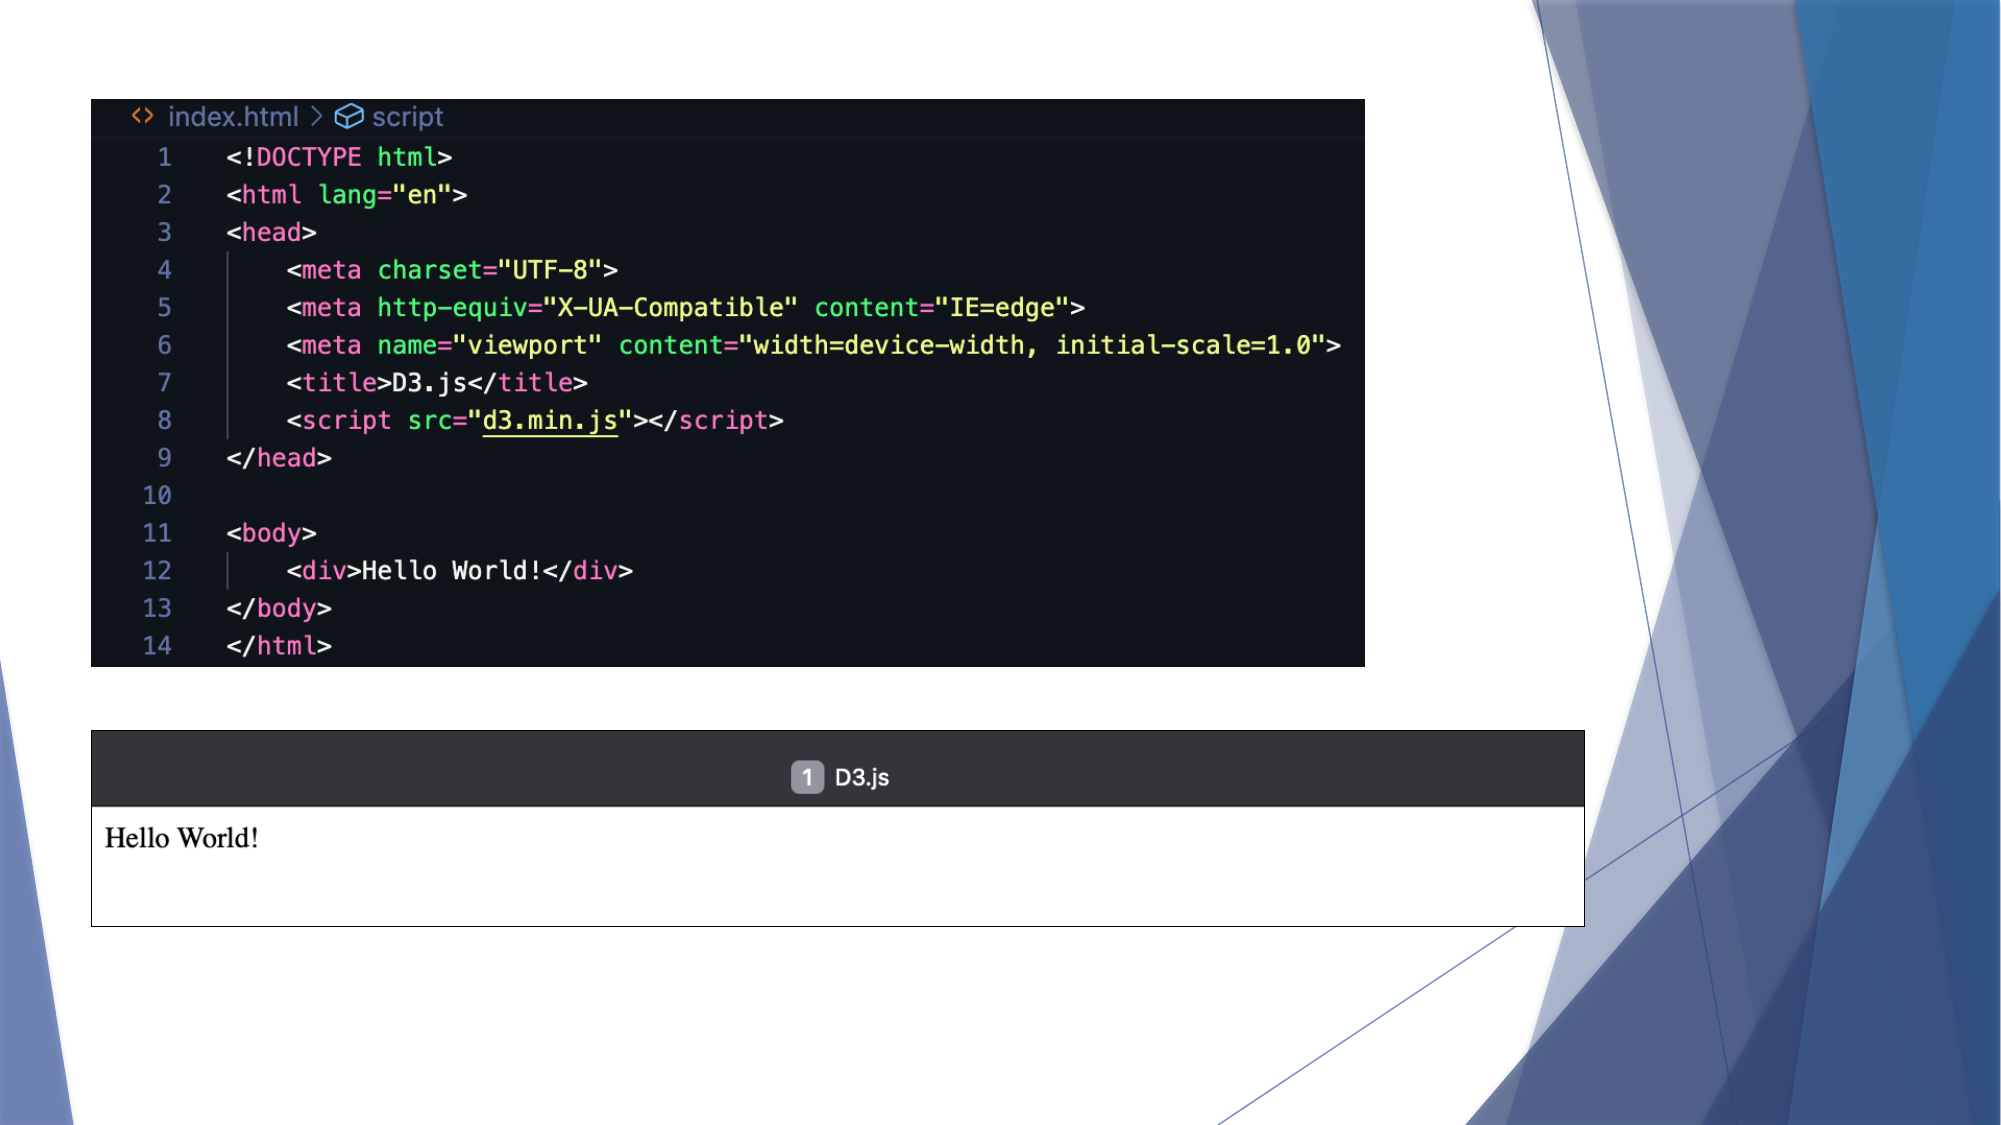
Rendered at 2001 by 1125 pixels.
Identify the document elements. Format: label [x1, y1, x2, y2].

picture [90, 729, 1586, 927]
list [90, 99, 1365, 668]
